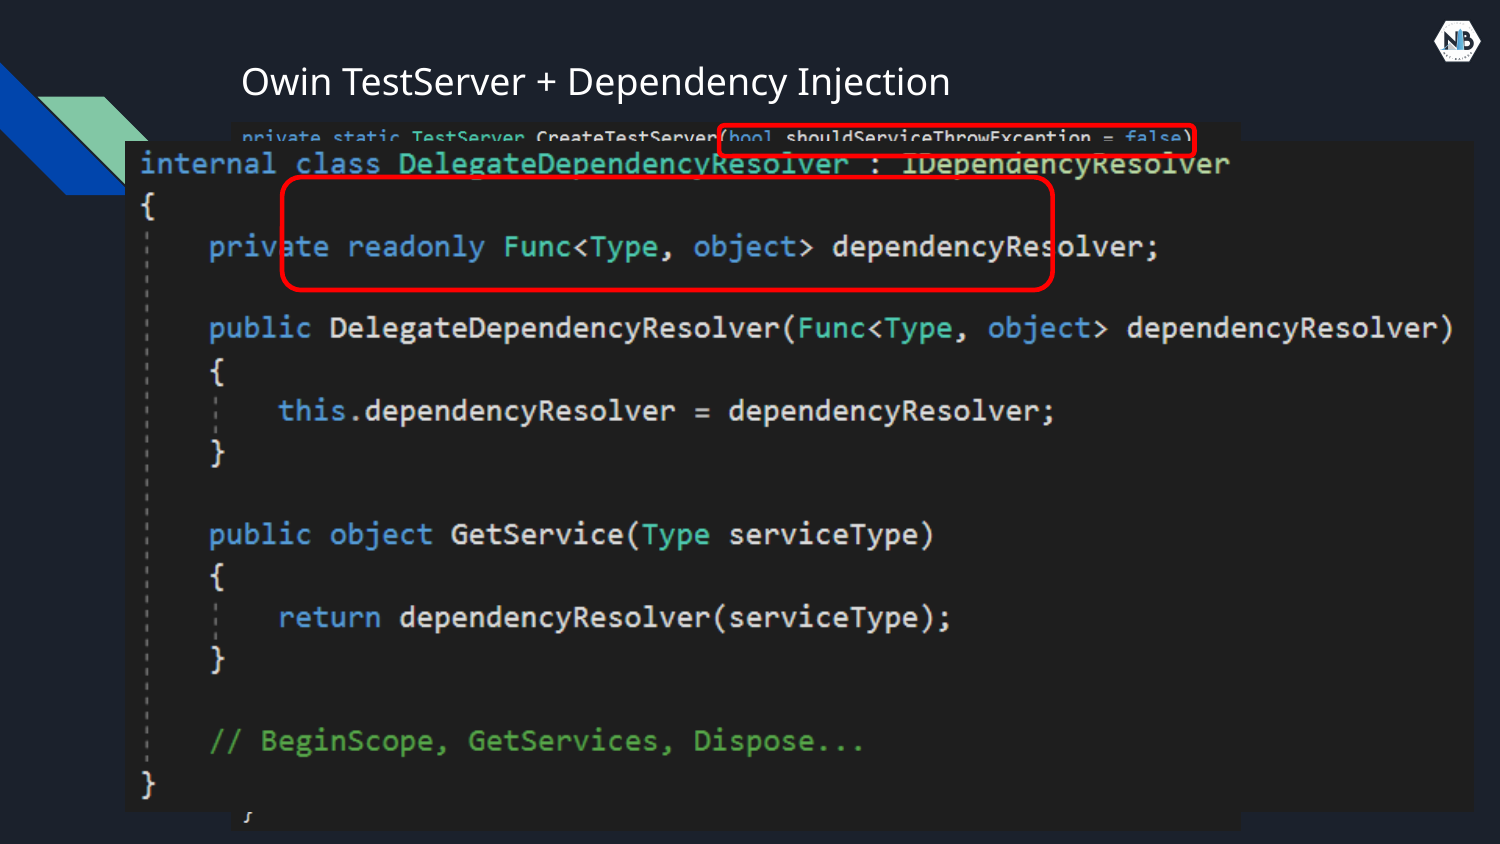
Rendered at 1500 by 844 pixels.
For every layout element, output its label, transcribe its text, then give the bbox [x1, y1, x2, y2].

picture [124, 122, 1474, 831]
title Owin TestServer + Dependency Injection [225, 42, 1195, 123]
picture [1428, 16, 1485, 67]
